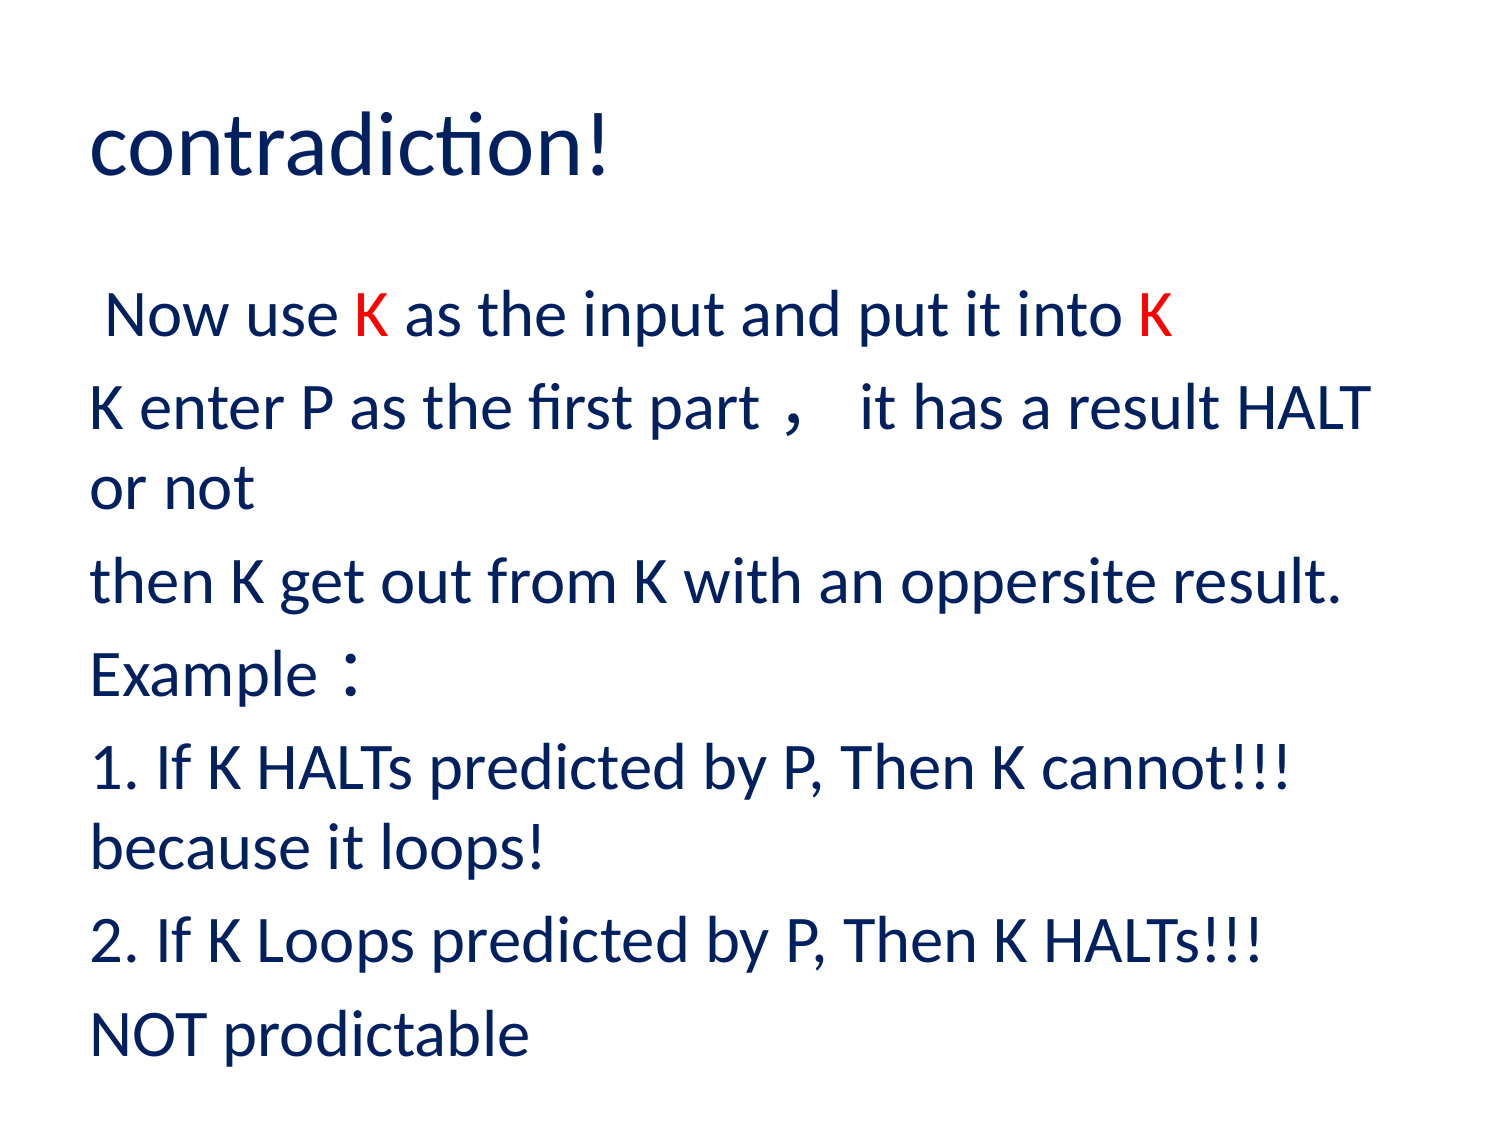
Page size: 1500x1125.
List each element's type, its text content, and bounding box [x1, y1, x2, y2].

list Now use K as the input and put it into K K enter P as the first part，it has a result HALT or not then K get out from K with an oppersite result. Example： 1. If K HALTs predicted by P, Then K cannot!!! because it loops! 2. If K Loops predicted by P, Then K HALTs!!! NOT prodictable [74, 262, 1426, 1006]
title contradiction! [74, 44, 1426, 233]
